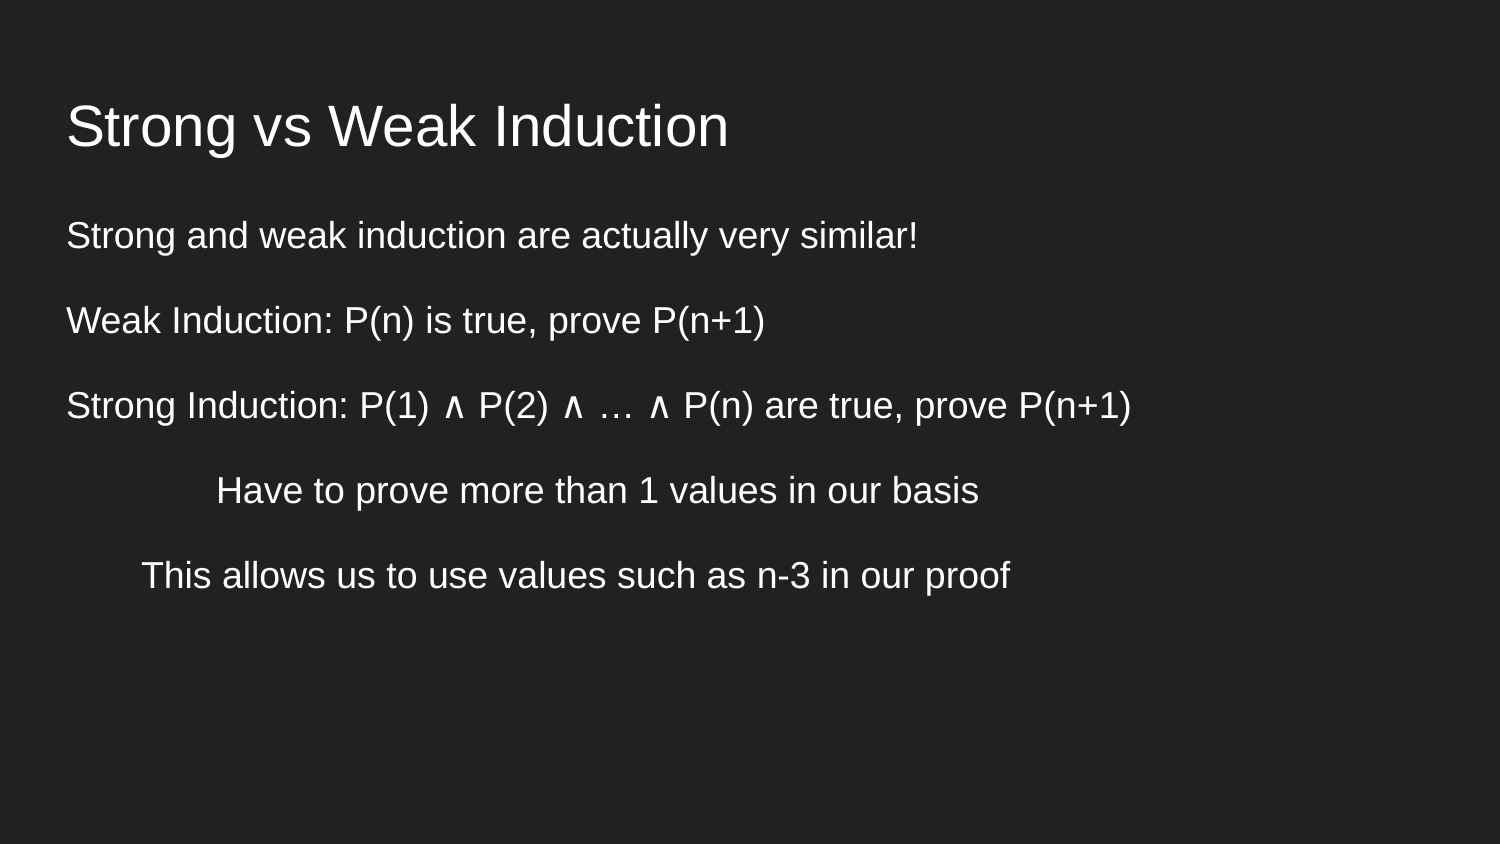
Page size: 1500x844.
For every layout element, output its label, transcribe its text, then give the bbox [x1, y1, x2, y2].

list Strong and weak induction are actually very similar! Weak Induction: P(n) is true, prove P(n+1) Strong Induction: P(1) ∧ P(2) ∧ … ∧ P(n) are true, prove P(n+1) Have to prove more than 1 values in our basis This allows us to use values such as n-3 in our proof [51, 189, 1449, 750]
title Strong vs Weak Induction [51, 72, 1449, 167]
